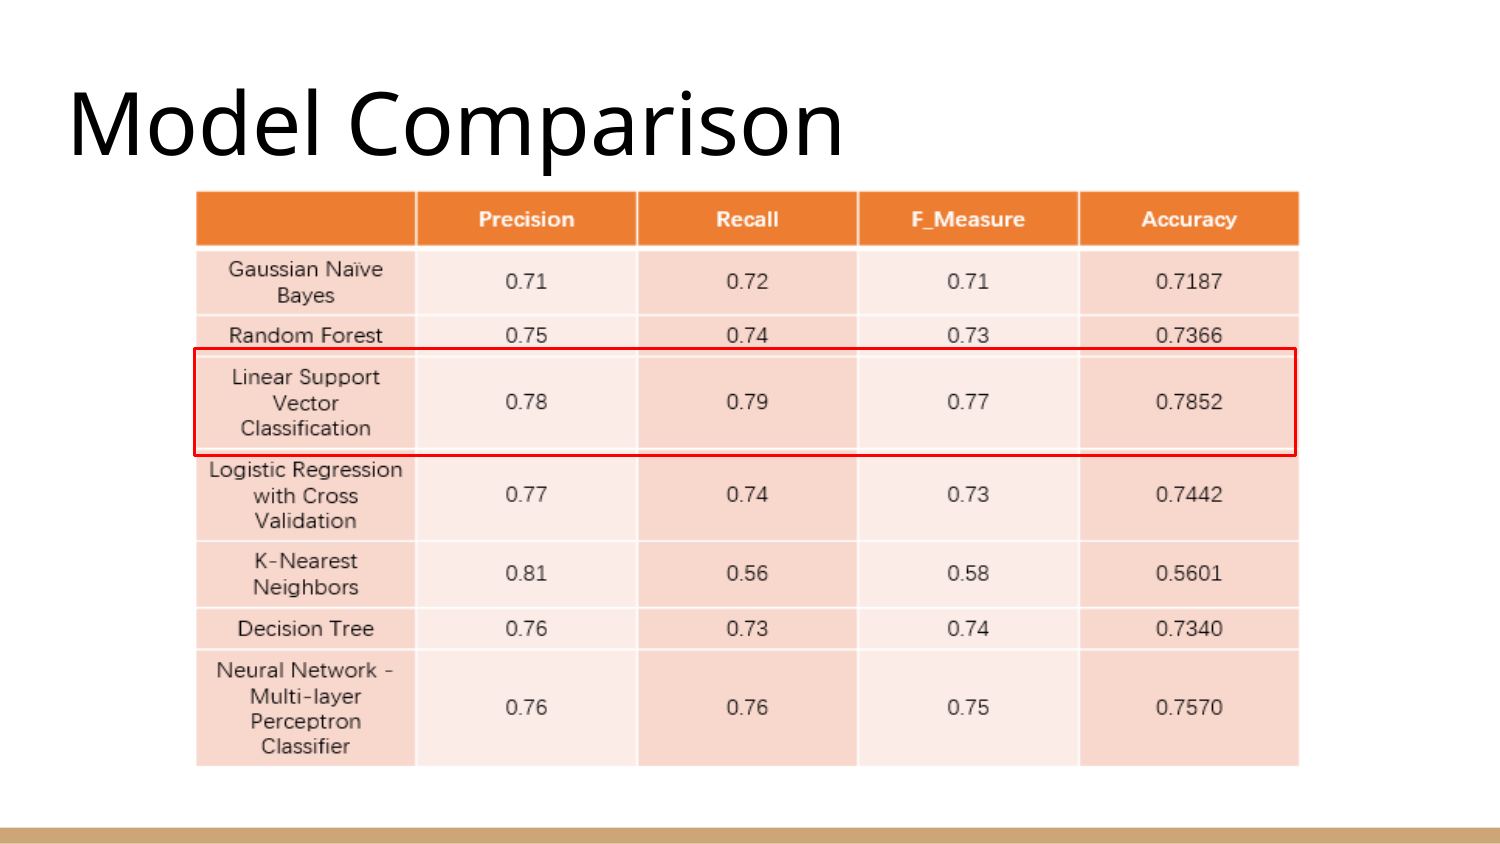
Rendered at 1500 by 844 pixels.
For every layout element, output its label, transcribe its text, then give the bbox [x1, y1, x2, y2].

title Model Comparison [51, 51, 1449, 189]
picture [195, 187, 1305, 774]
